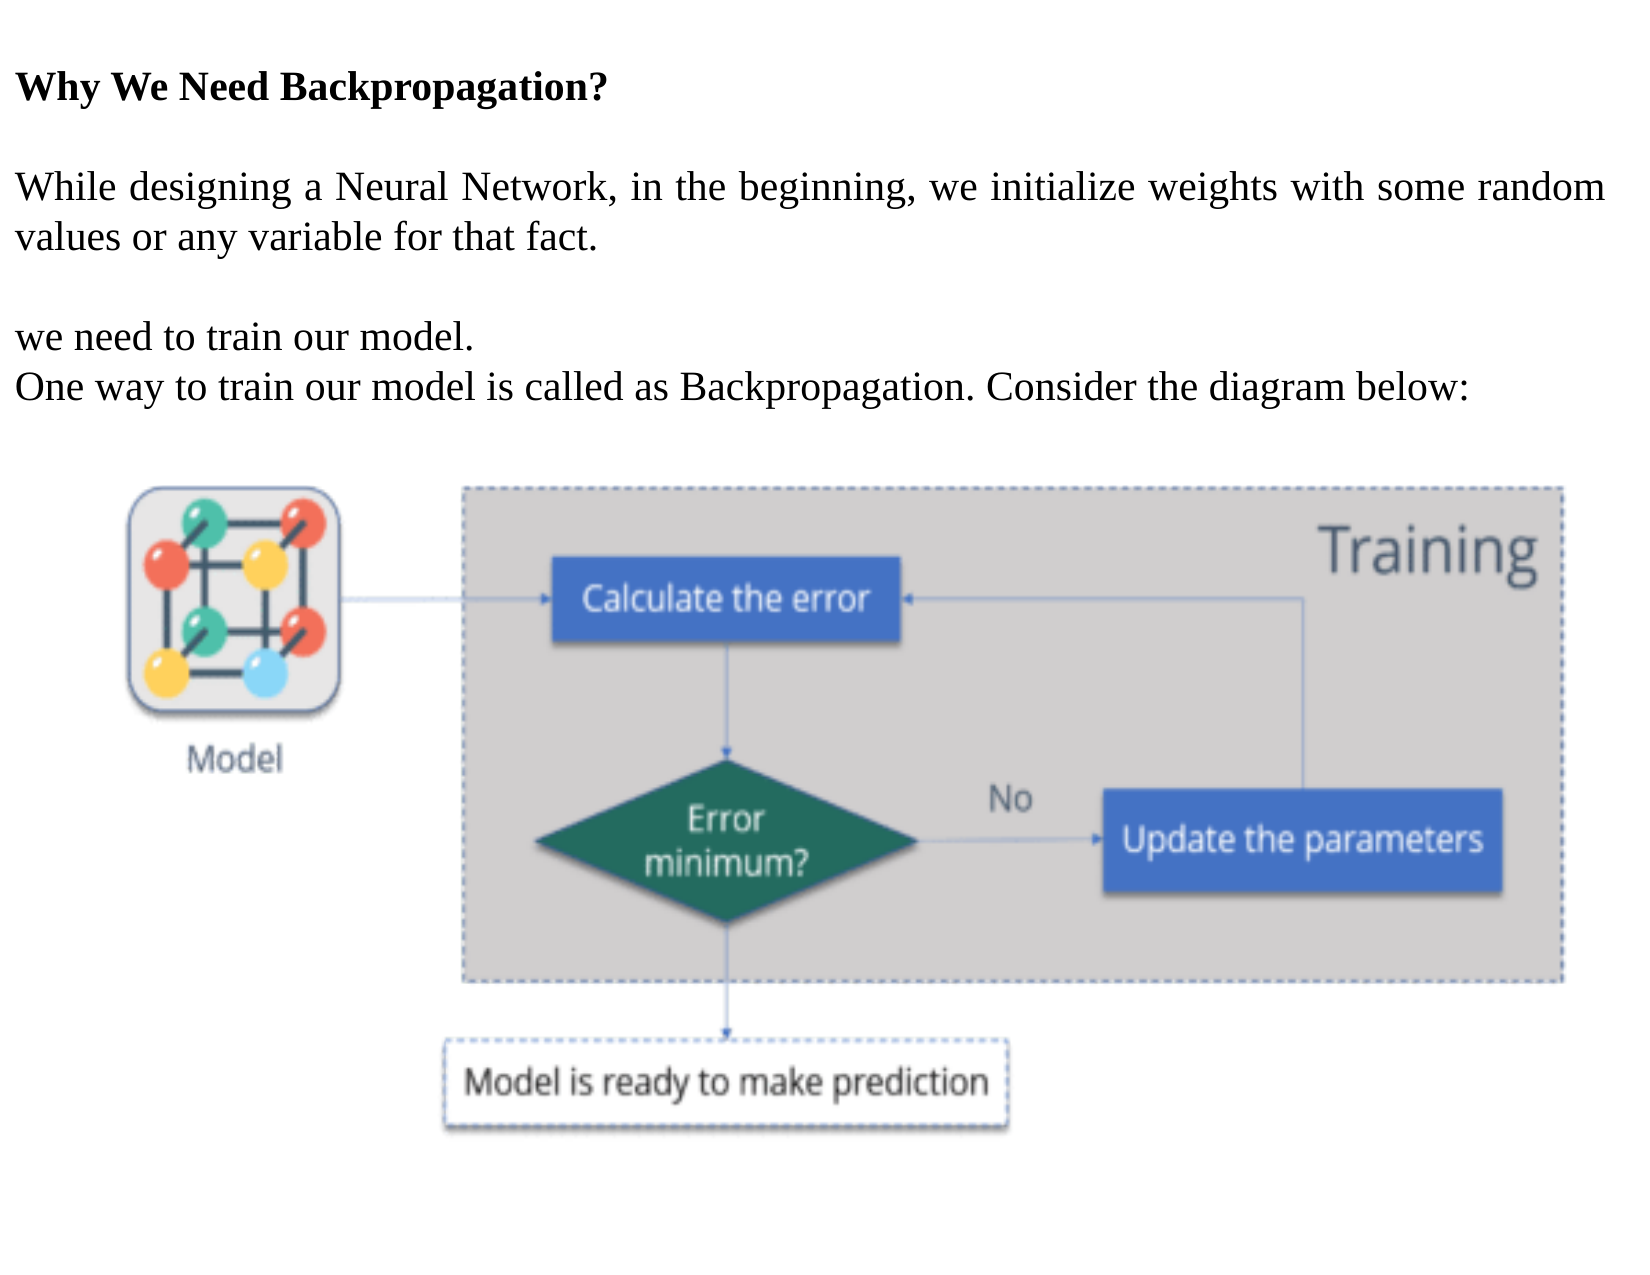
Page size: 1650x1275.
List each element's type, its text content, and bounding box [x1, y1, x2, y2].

picture [121, 484, 1576, 1142]
text_box Why We Need Backpropagation? While designing a Neural Network, in the beginning, we initialize weights with some random values or any variable for that fact. we need to train our model. One way to train our model is called as Backpropagation. Consider the diagram below: [0, 51, 1622, 467]
